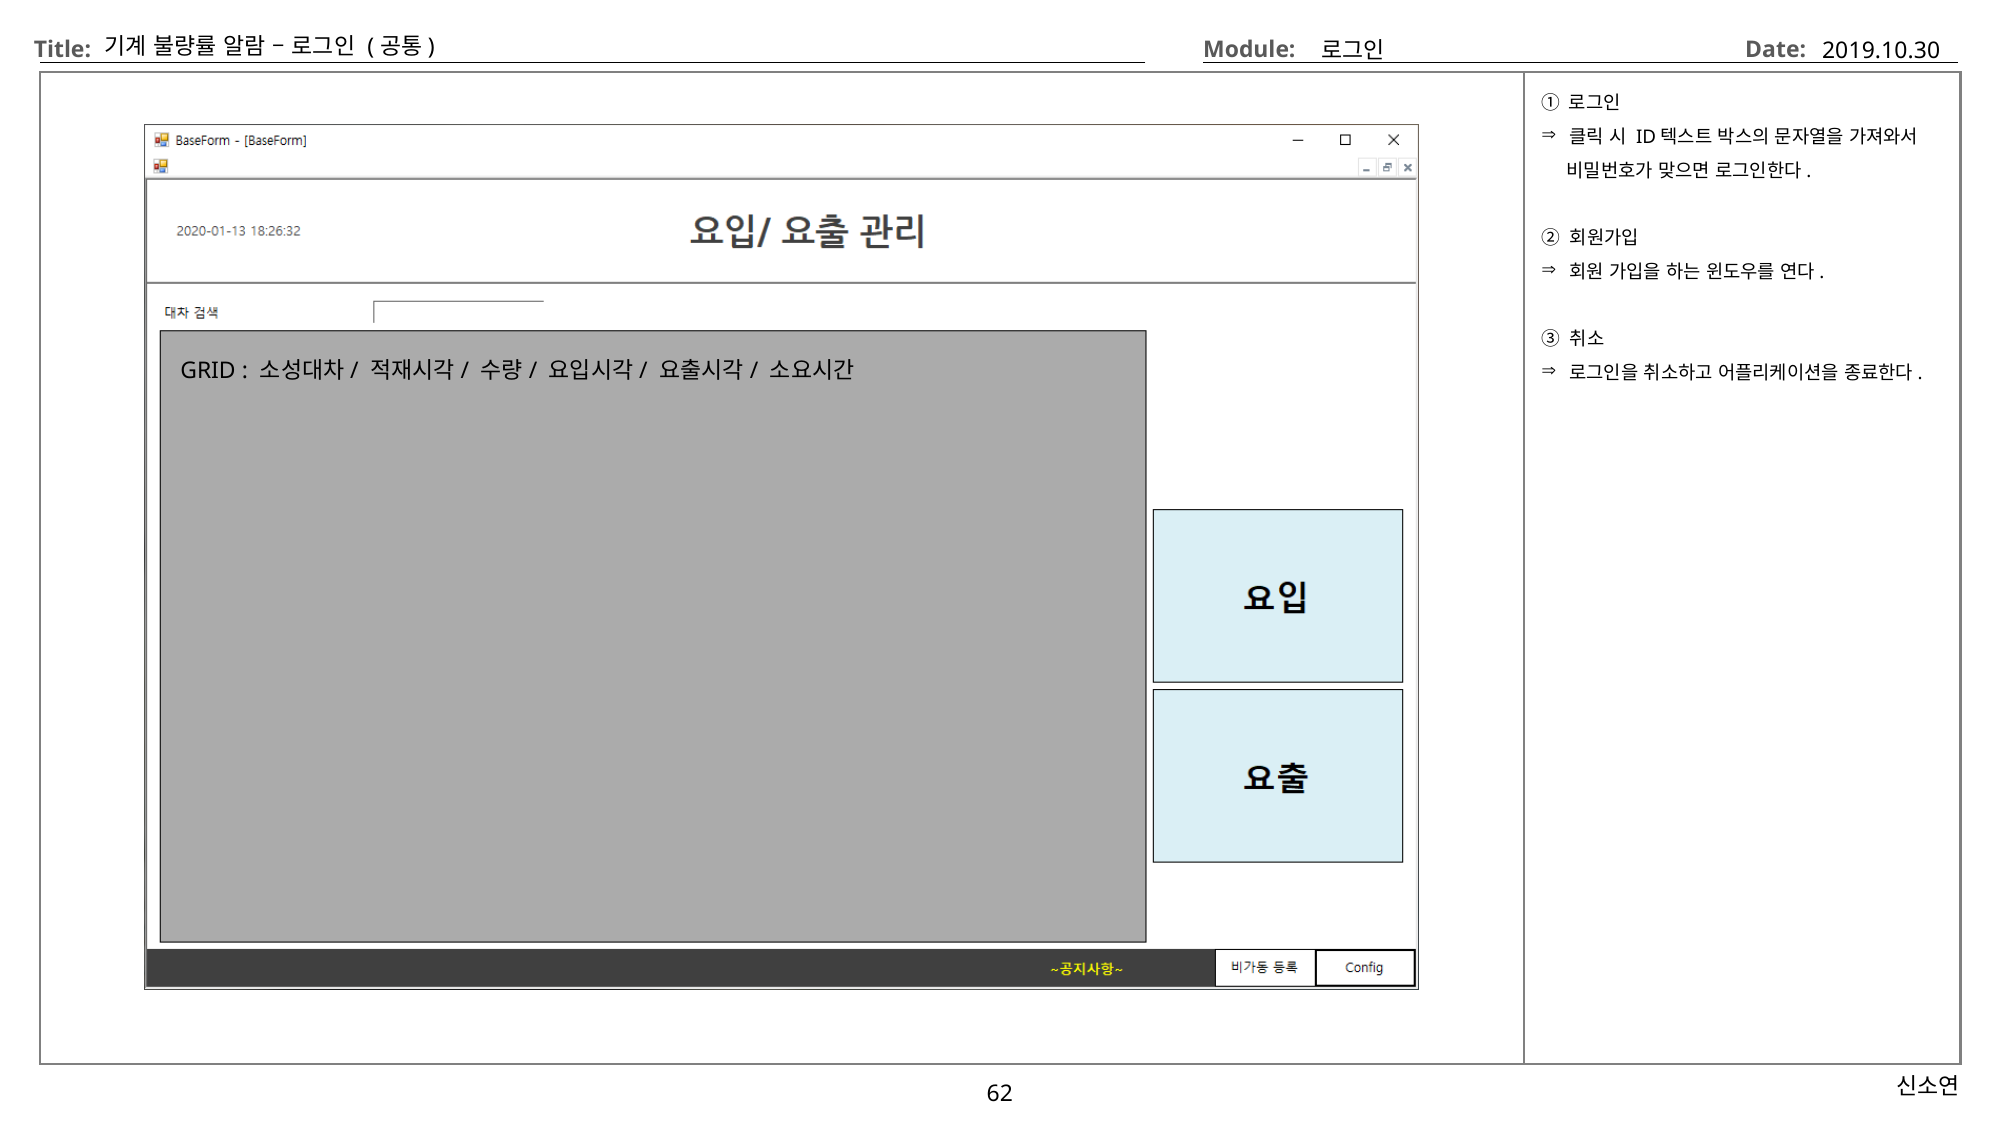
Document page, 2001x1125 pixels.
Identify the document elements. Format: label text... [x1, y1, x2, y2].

picture [144, 124, 1419, 990]
list 신소연 [1526, 1067, 1960, 1103]
list 로그인 [1321, 31, 1651, 67]
list 2019.10.30 [1822, 31, 1990, 67]
text_box ① 로그인 클릭 시 ID텍스트 박스의 문자열을 가져와서 비밀번호가 맞으면 로그인한다. ② 회원가입 회원 가입을 하는 윈도우를 연다. ③ 취소 로그인을 취소하고 어플리케이션을 종료한다. [1526, 72, 1960, 425]
title 기계 불량률 알람 – 로그인 (공통) [104, 29, 1123, 66]
